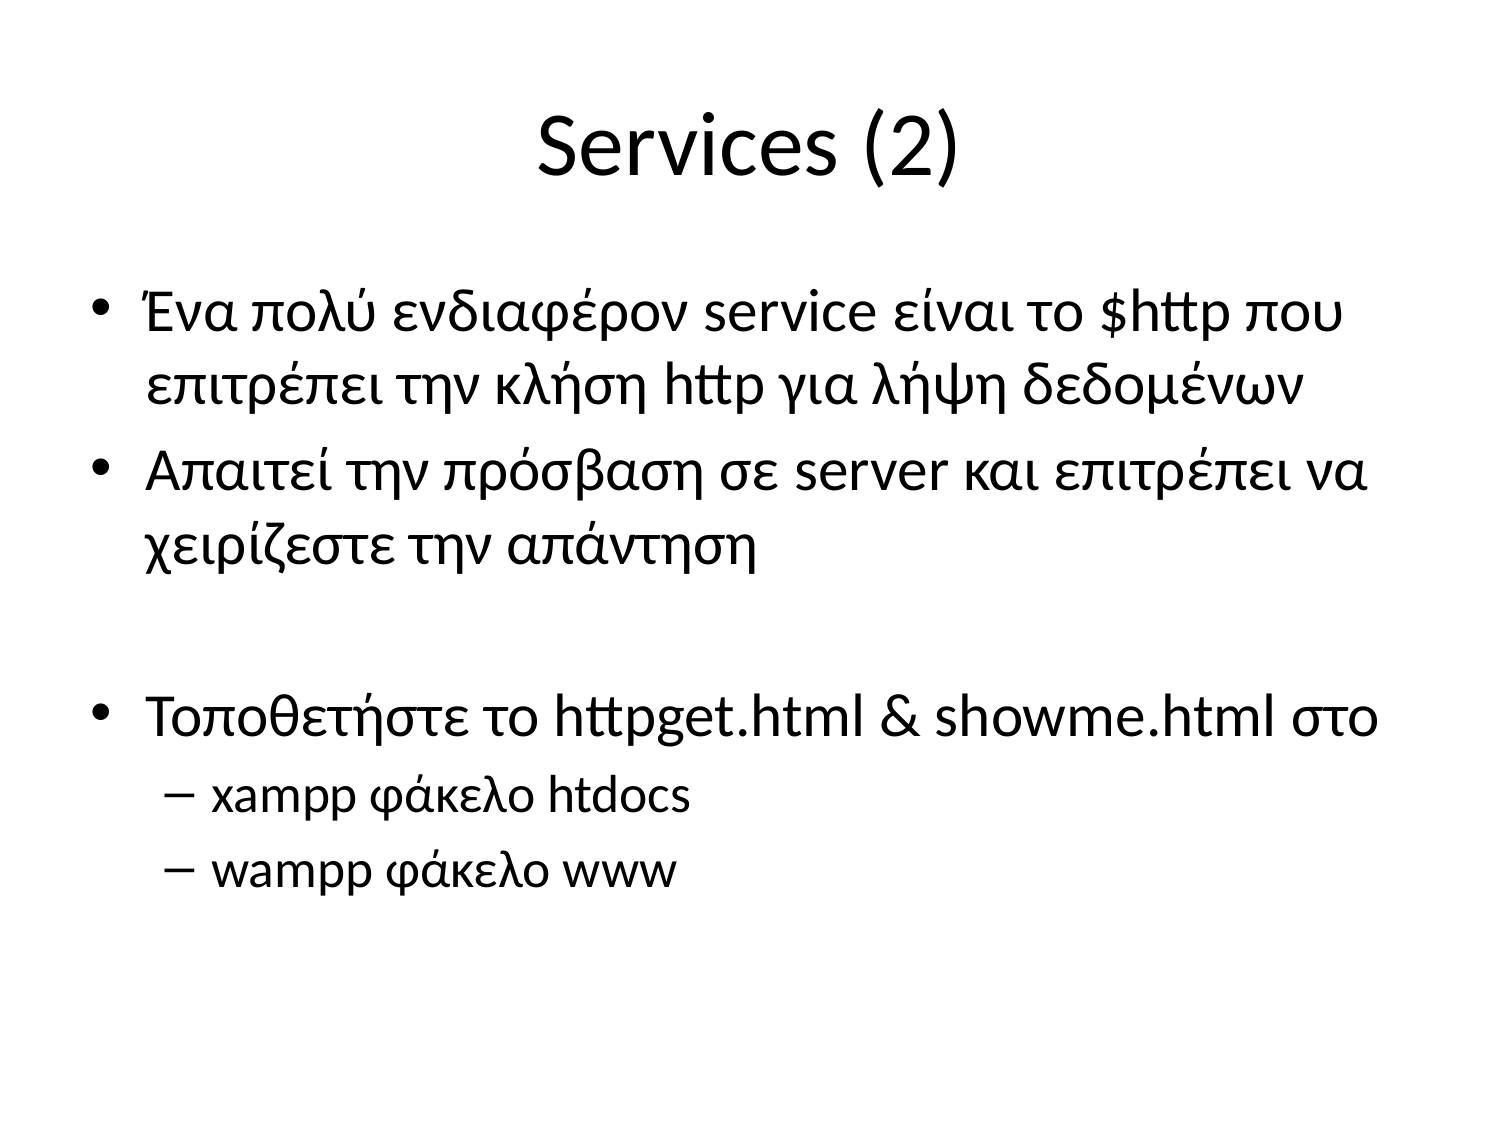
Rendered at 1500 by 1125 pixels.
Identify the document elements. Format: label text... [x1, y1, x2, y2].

list Ένα πολύ ενδιαφέρον service είναι το $http που επιτρέπει την κλήση http για λήψη δεδομένων Απαιτεί την πρόσβαση σε server και επιτρέπει να χειρίζεστε την απάντηση Τοποθετήστε το httpget.html & showme.html στο xampp φάκελο htdocs wampp φάκελο www [75, 262, 1425, 1005]
title Services (2) [75, 45, 1425, 233]
